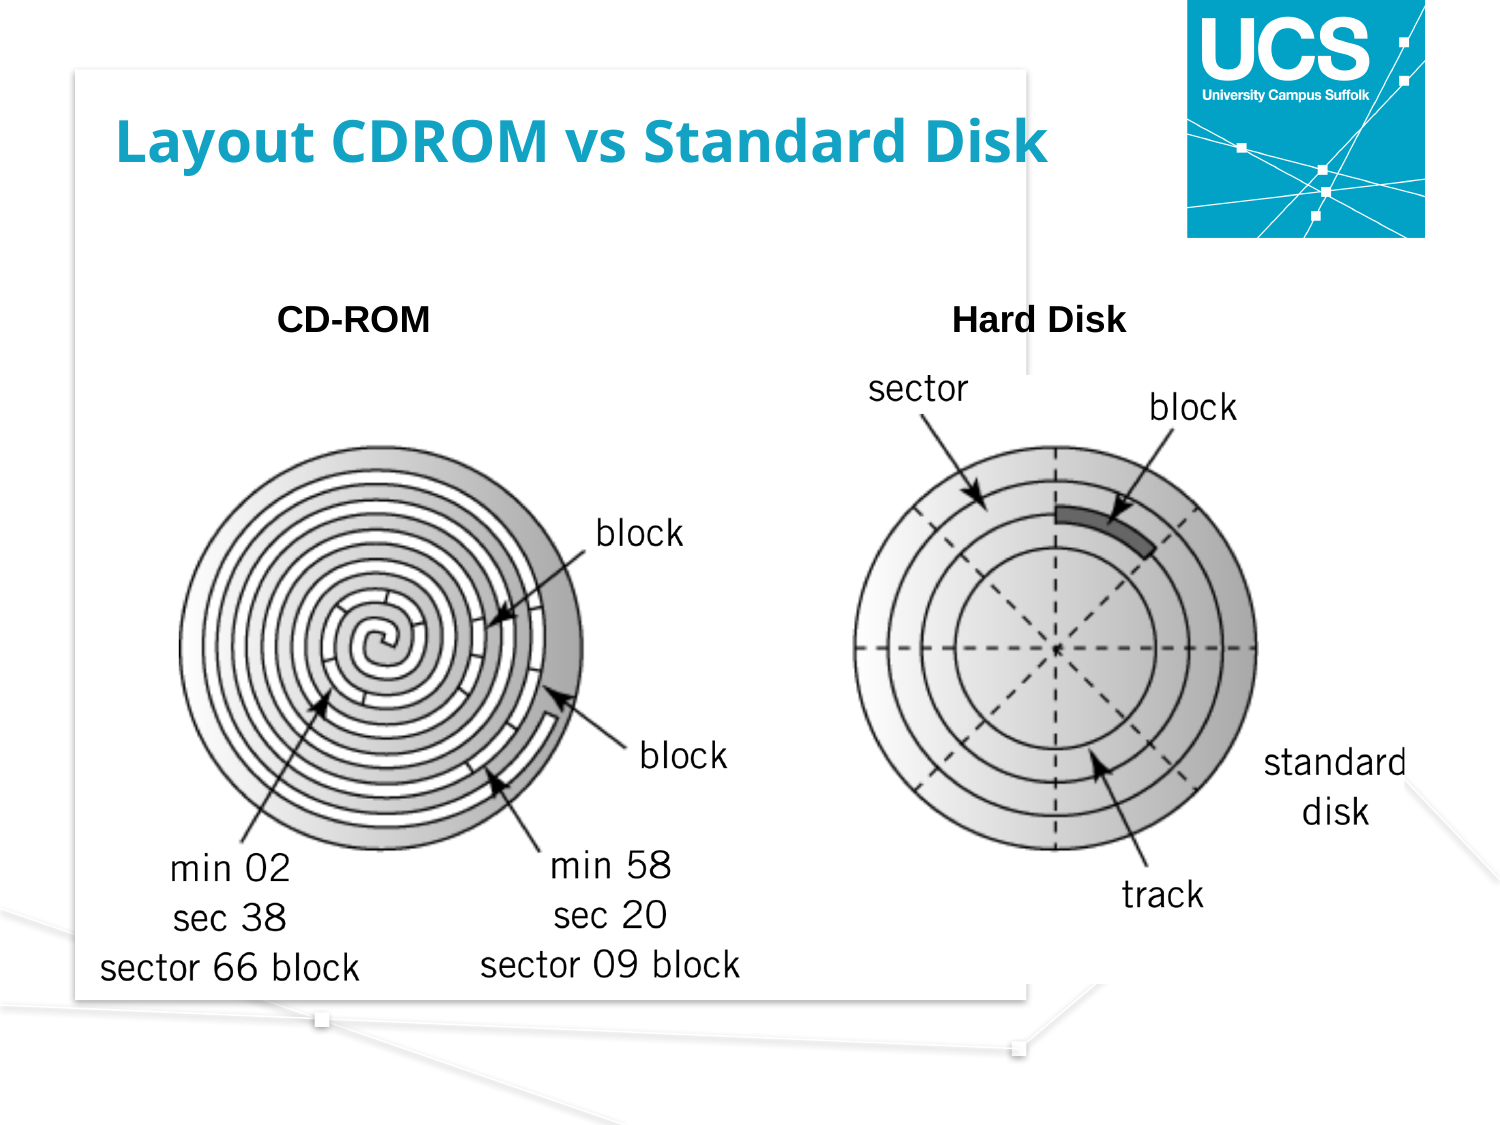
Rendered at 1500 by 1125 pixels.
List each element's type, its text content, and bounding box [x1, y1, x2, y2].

picture [1187, 0, 1425, 238]
picture [99, 374, 1405, 984]
title Layout CDROM vs Standard Disk [99, 44, 1127, 233]
text_box CD-ROM [262, 287, 550, 348]
text_box Hard Disk [937, 287, 1150, 348]
